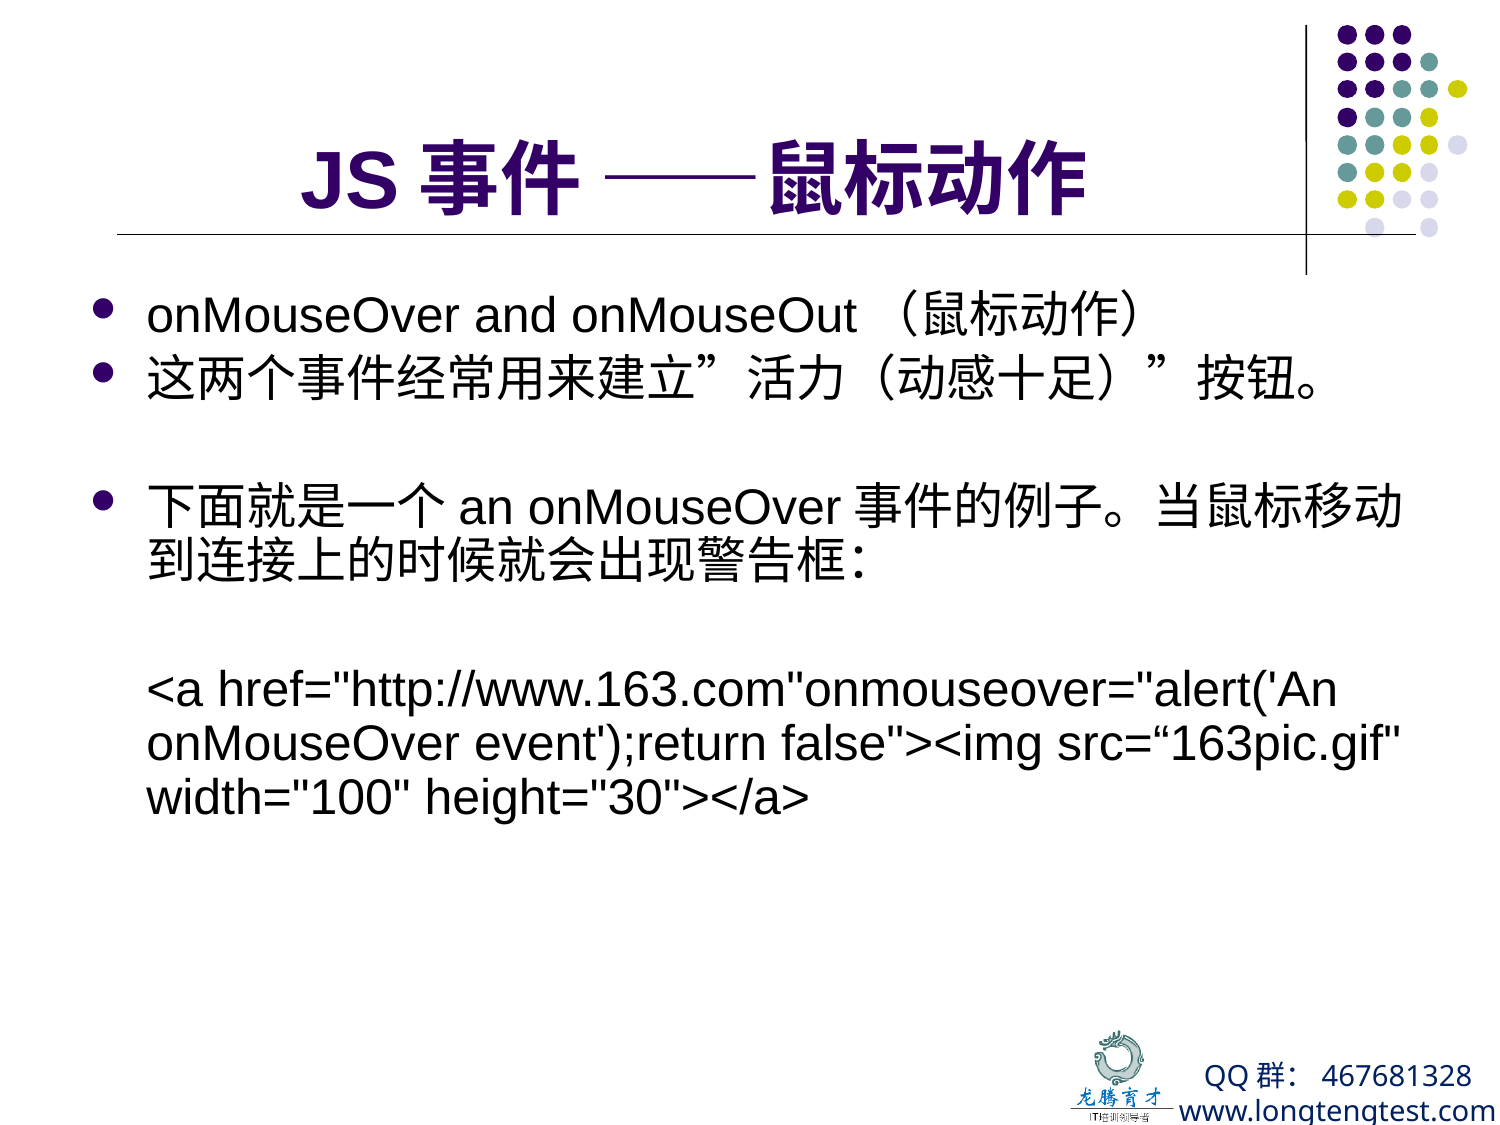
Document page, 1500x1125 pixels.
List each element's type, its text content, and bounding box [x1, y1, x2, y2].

list onMouseOver and onMouseOut（鼠标动作） 这两个事件经常用来建立”活力（动感十足）”按钮。 下面就是一个an onMouseOver事件的例子。当鼠标移动到连接上的时候就会出现警告框： <a href="http://www.163.com"onmouseover="alert('An onMouseOver event');return false"><img src=“163pic.gif" width="100" height="30"></a> [75, 282, 1425, 1006]
title JS事件 ——鼠标动作 [75, 20, 1313, 233]
picture [1068, 1028, 1176, 1125]
